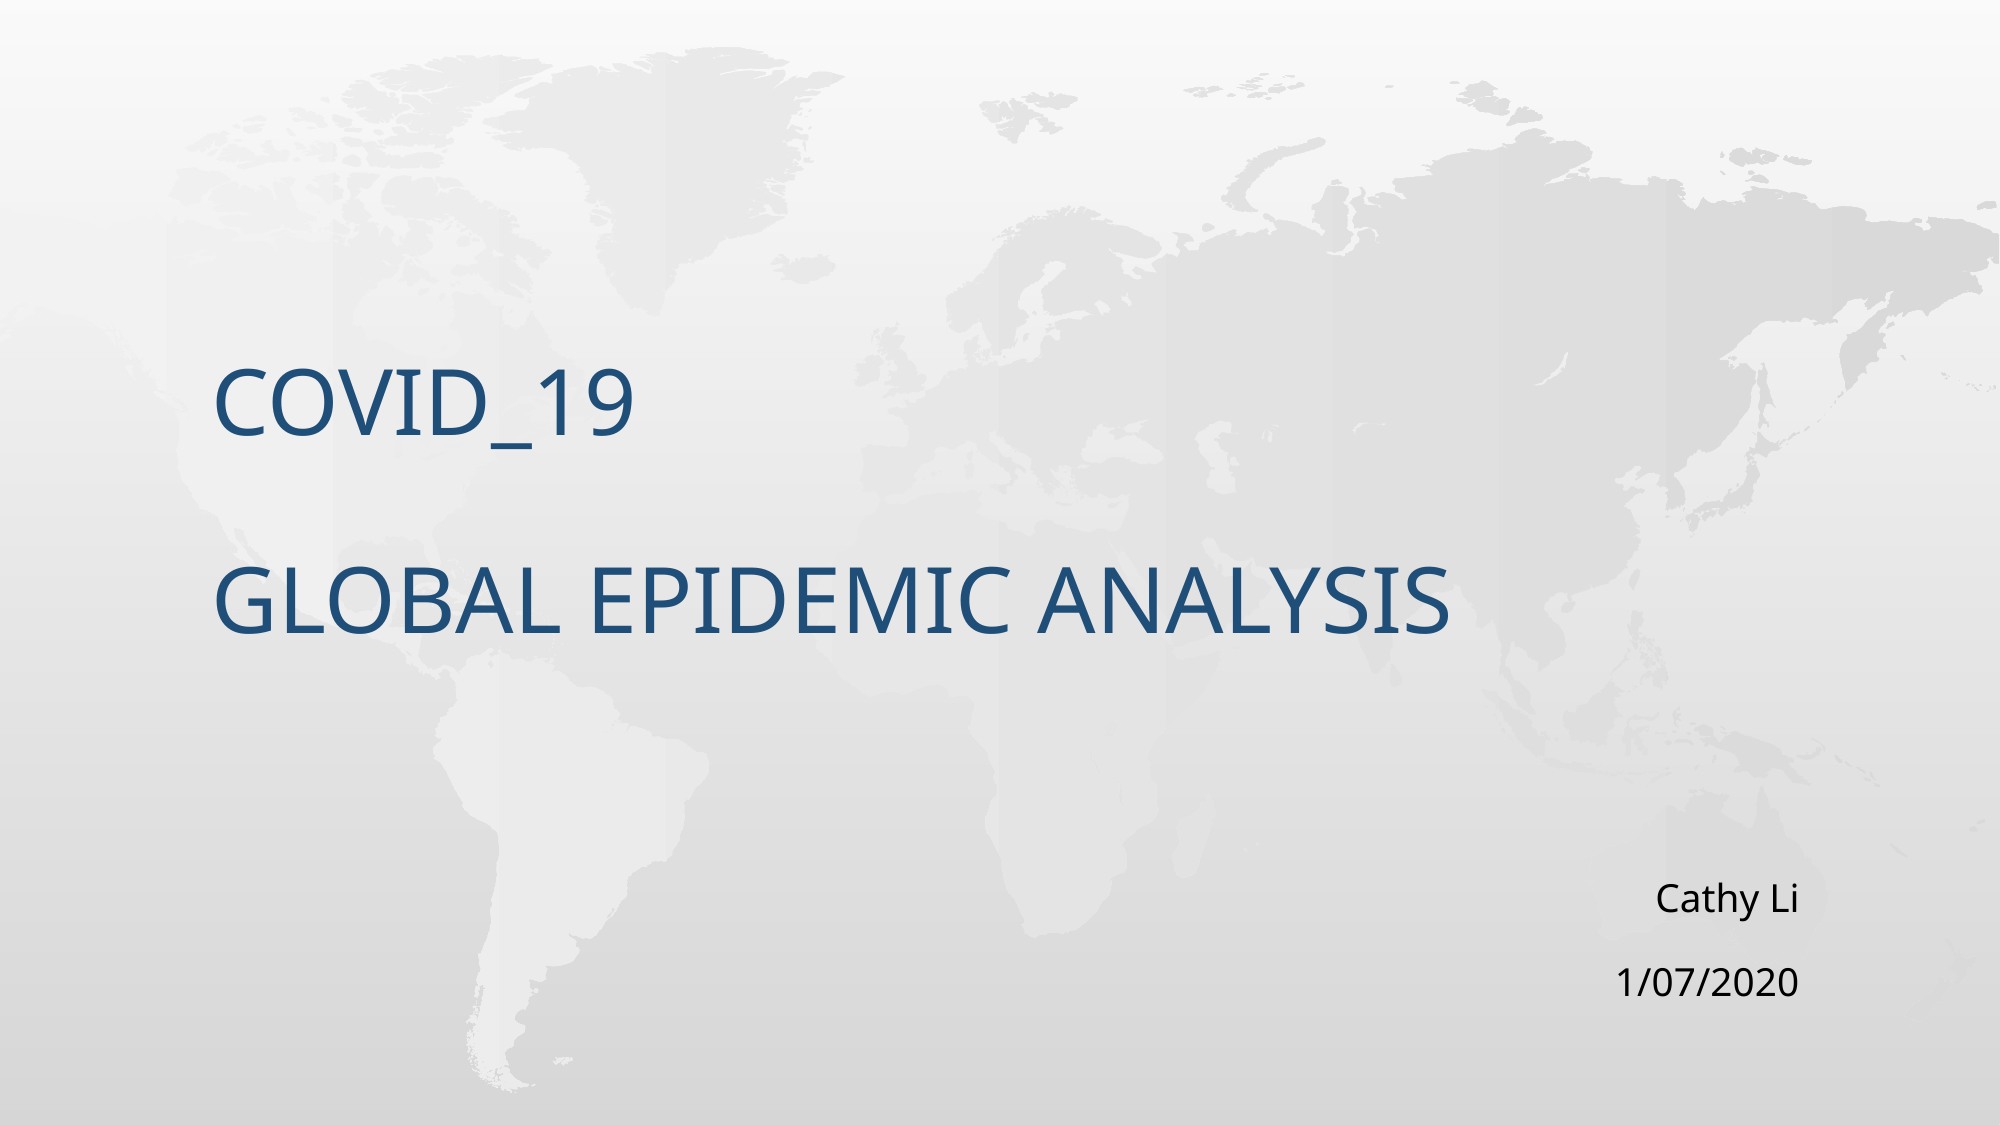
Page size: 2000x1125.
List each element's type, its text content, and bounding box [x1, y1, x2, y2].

title COVID_19 Global epidemic analysis [196, 160, 1797, 661]
subtitle Cathy Li 1/07/2020 [199, 825, 1815, 1013]
